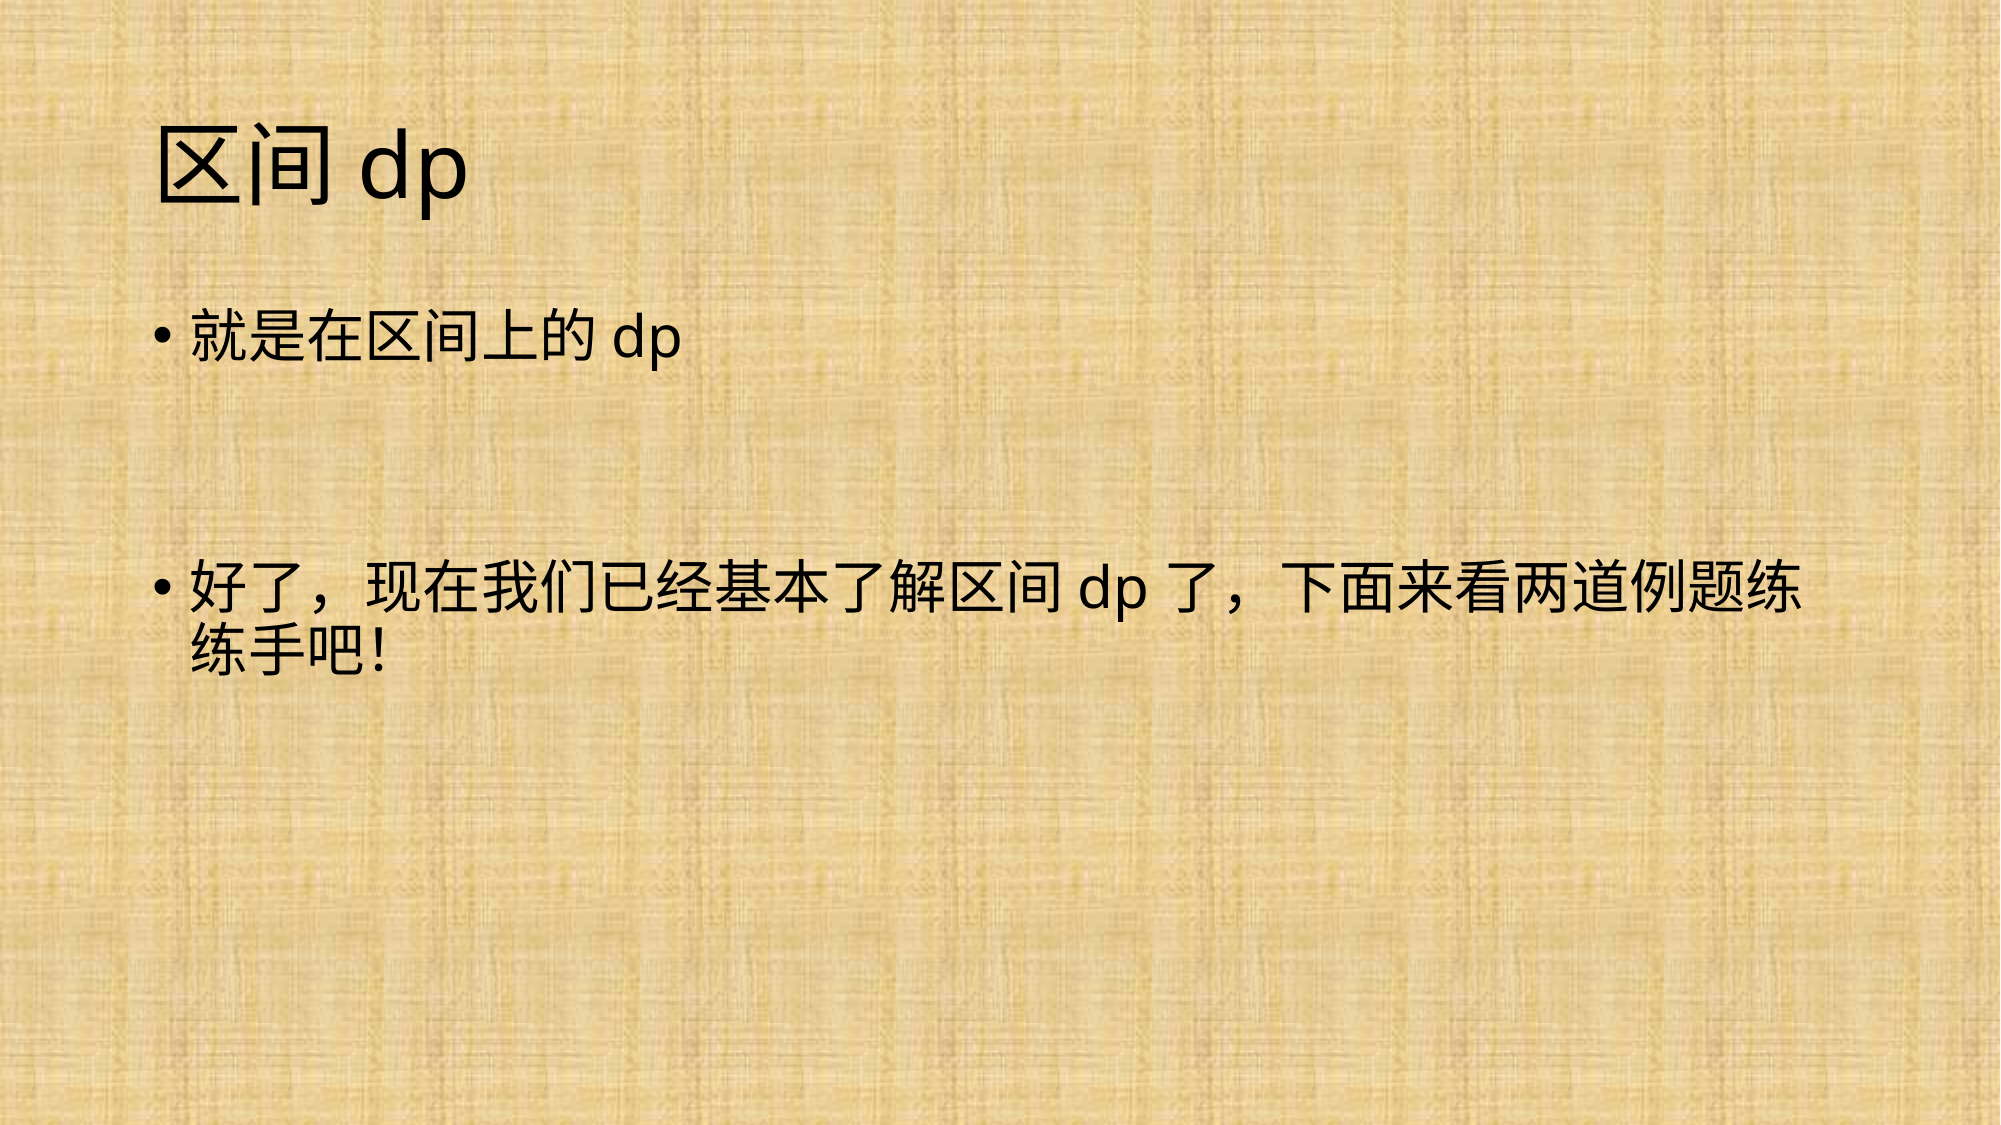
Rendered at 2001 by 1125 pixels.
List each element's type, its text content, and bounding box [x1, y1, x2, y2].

picture [0, 0, 2001, 1125]
title 区间dp [137, 59, 1863, 278]
list 就是在区间上的dp 好了，现在我们已经基本了解区间dp了，下面来看两道例题练练手吧！ [137, 299, 1863, 1014]
